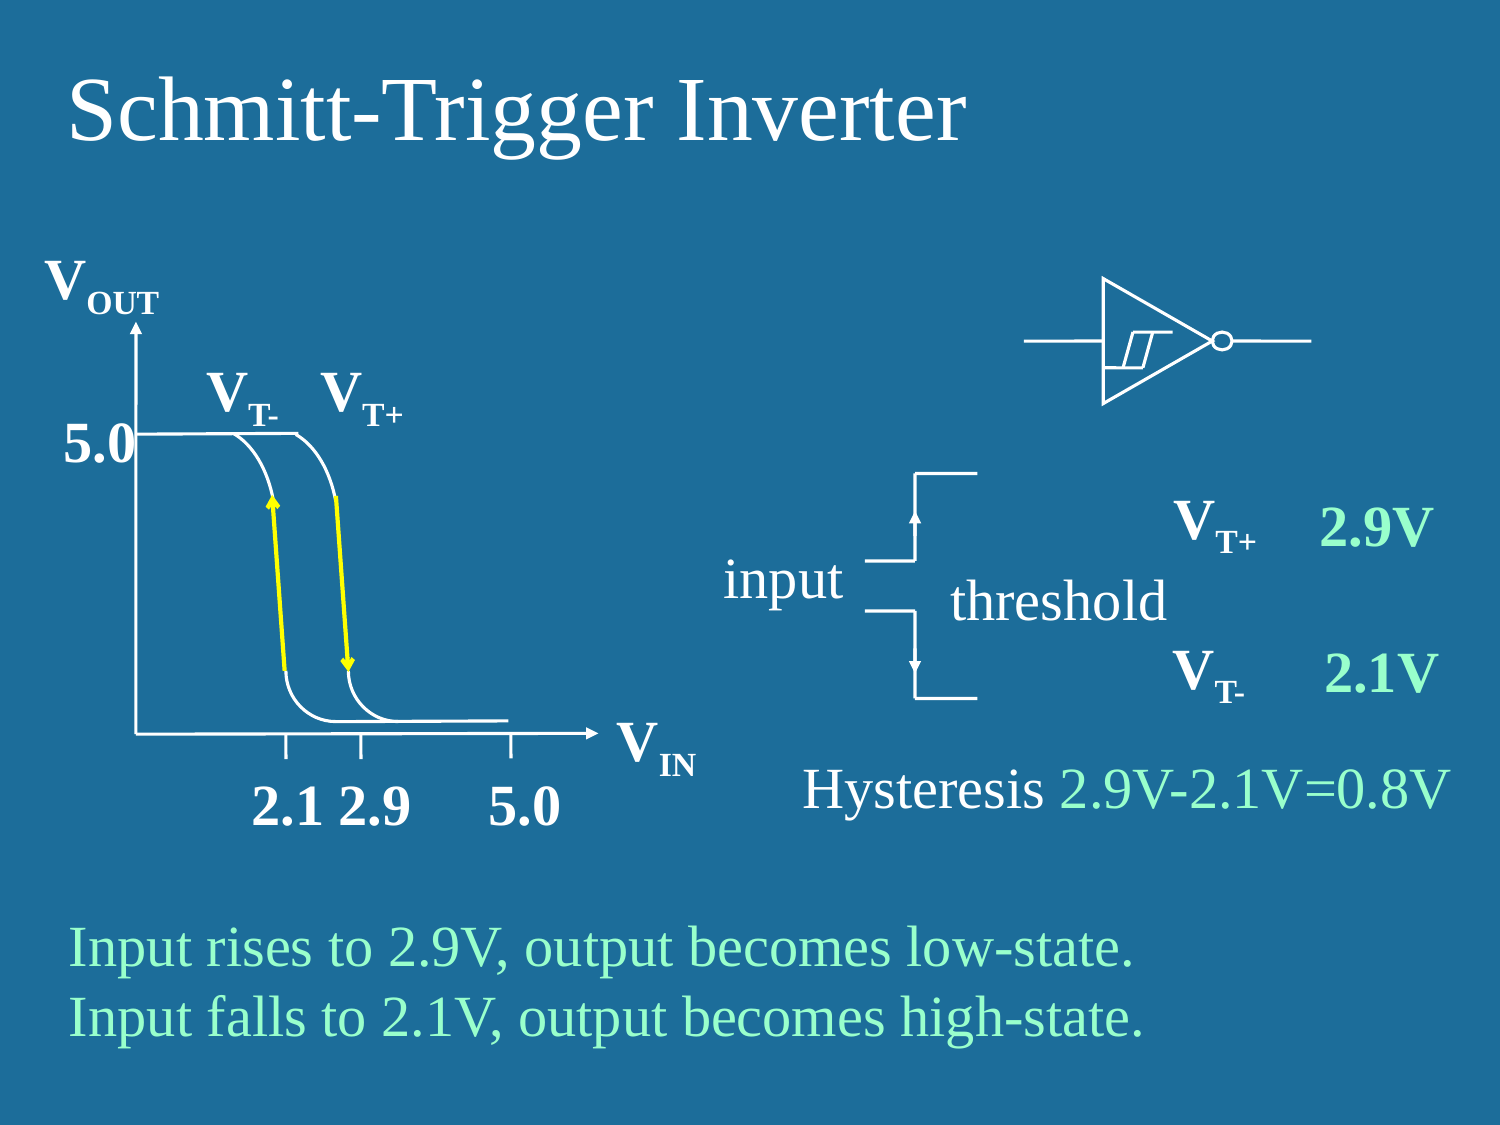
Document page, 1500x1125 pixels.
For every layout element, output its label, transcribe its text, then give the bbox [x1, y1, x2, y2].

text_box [1023, 278, 1312, 404]
text_box Input rises to 2.9V, output becomes low-state. Input falls to 2.1V, output becomes high-state. [54, 900, 1161, 1056]
text_box 2.1V [1309, 626, 1455, 712]
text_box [23, 233, 716, 846]
text_box 2.9V [1305, 480, 1450, 566]
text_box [707, 473, 1279, 710]
title Schmitt-Trigger Inverter [28, 39, 1304, 167]
text_box Hysteresis 2.9V-2.1V=0.8V [787, 743, 1467, 828]
